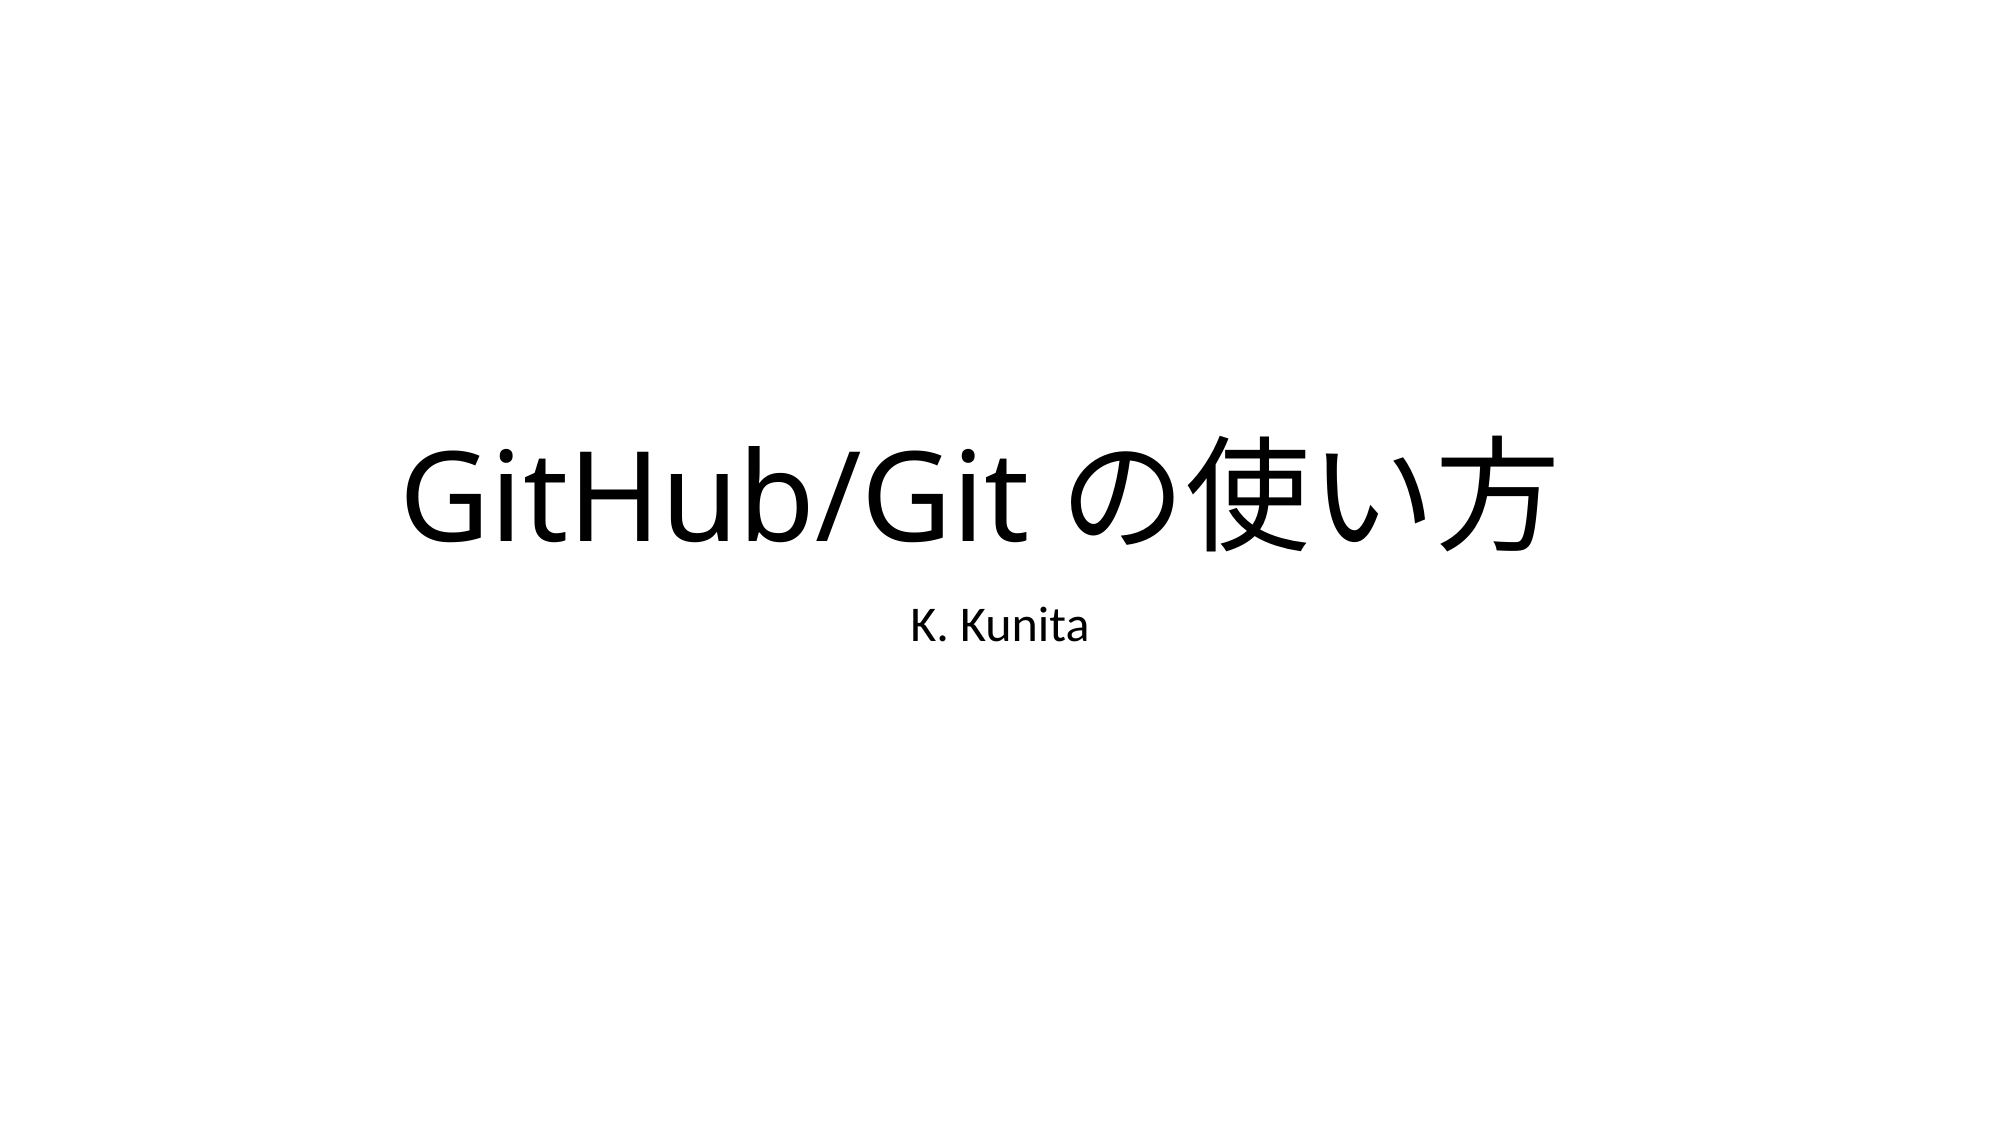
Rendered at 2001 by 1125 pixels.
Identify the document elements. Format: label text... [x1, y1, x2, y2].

title GitHub/Gitの使い方 [249, 184, 1750, 576]
subtitle K. Kunita [249, 590, 1750, 863]
